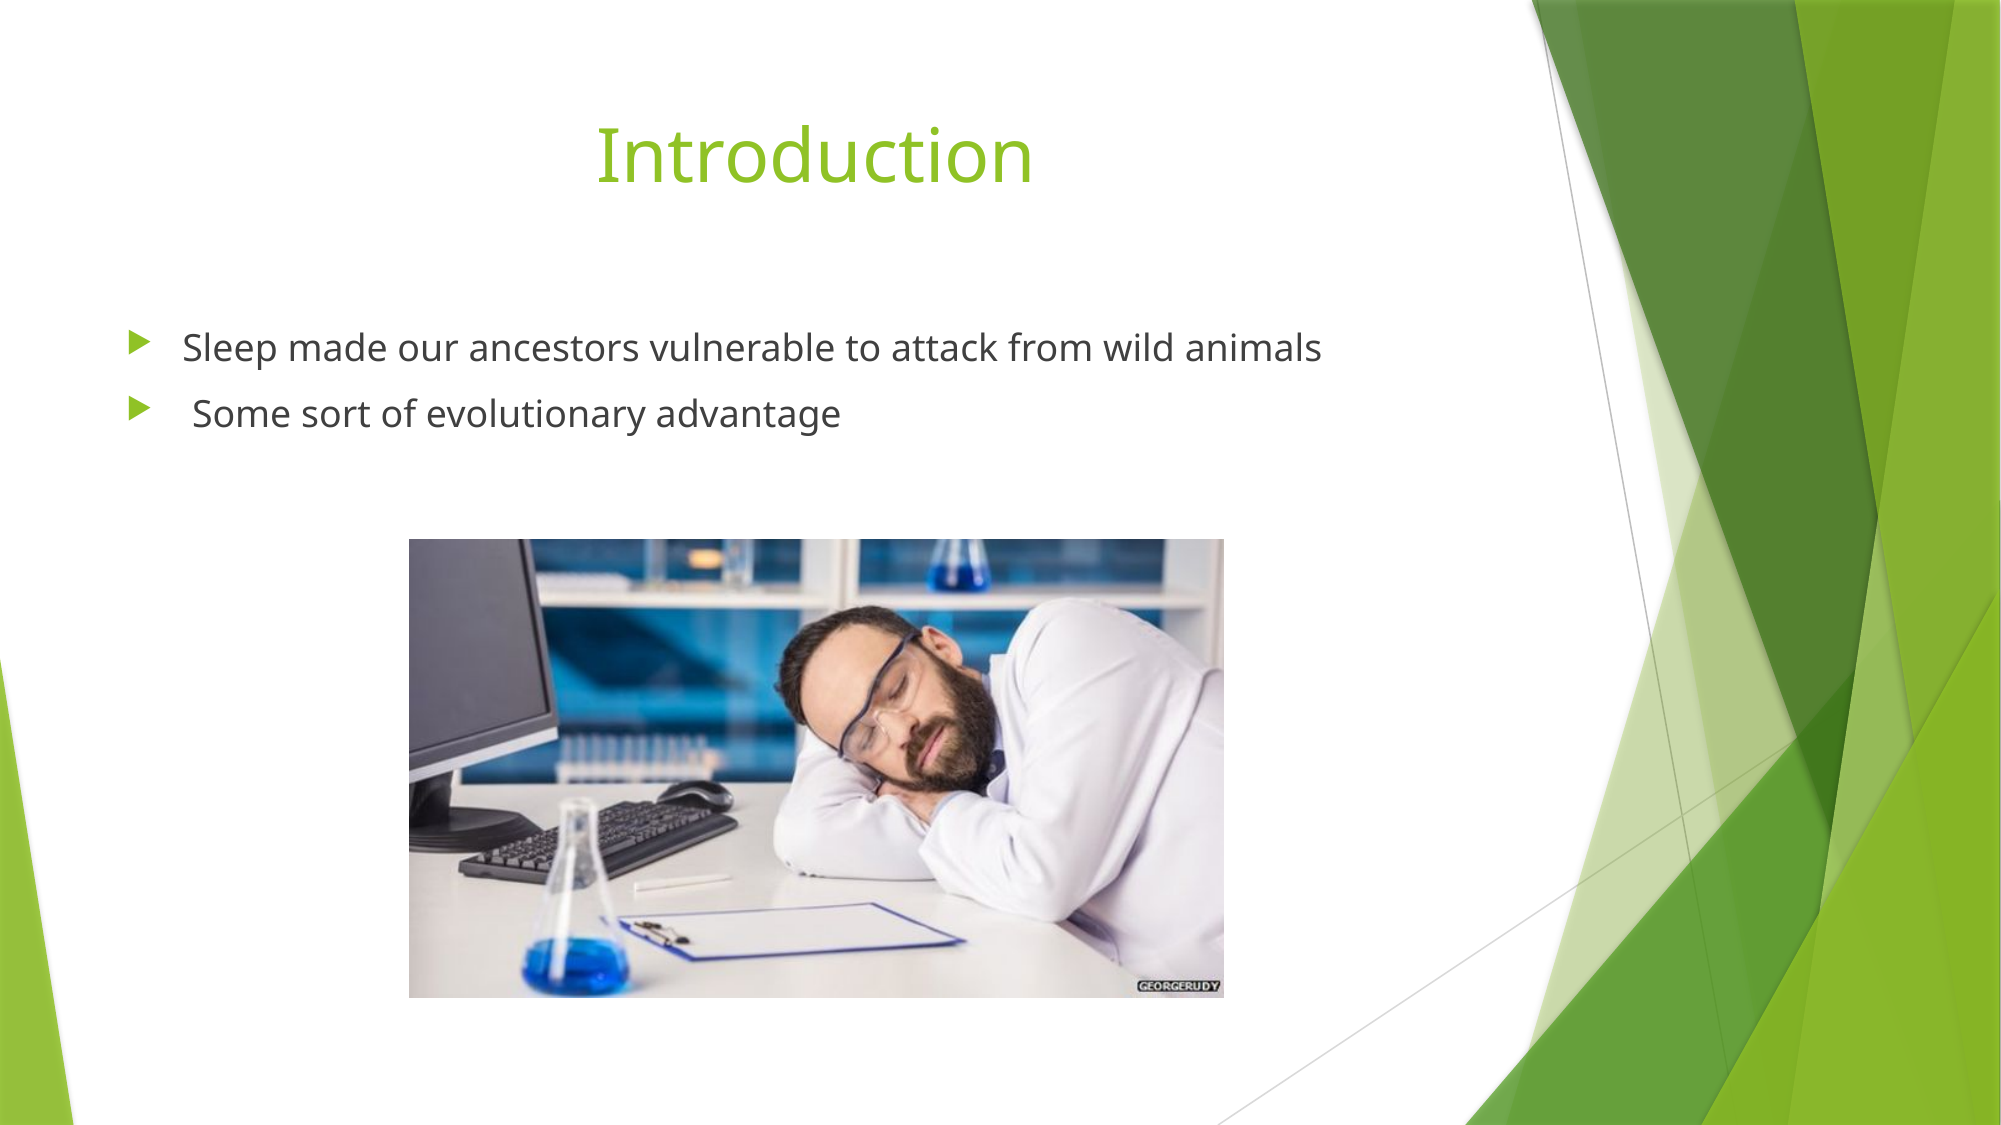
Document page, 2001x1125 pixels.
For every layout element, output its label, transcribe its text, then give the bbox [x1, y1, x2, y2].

picture [408, 539, 1224, 999]
list Sleep made our ancestors vulnerable to attack from wild animals Some sort of evolutionary advantage [111, 316, 1522, 540]
title Introduction [111, 99, 1522, 316]
